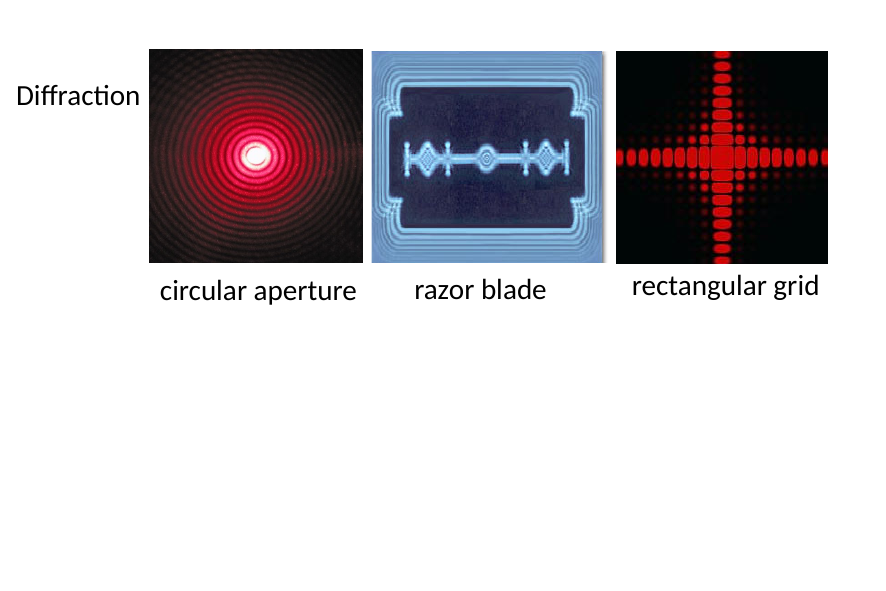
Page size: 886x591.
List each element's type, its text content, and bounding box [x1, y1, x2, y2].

picture [149, 49, 363, 263]
picture [371, 51, 609, 263]
text_box circular aperture [145, 263, 372, 314]
text_box razor blade [399, 263, 562, 313]
text_box rectangular grid [617, 258, 835, 309]
text_box Diffraction [1, 68, 149, 119]
picture [616, 51, 828, 264]
